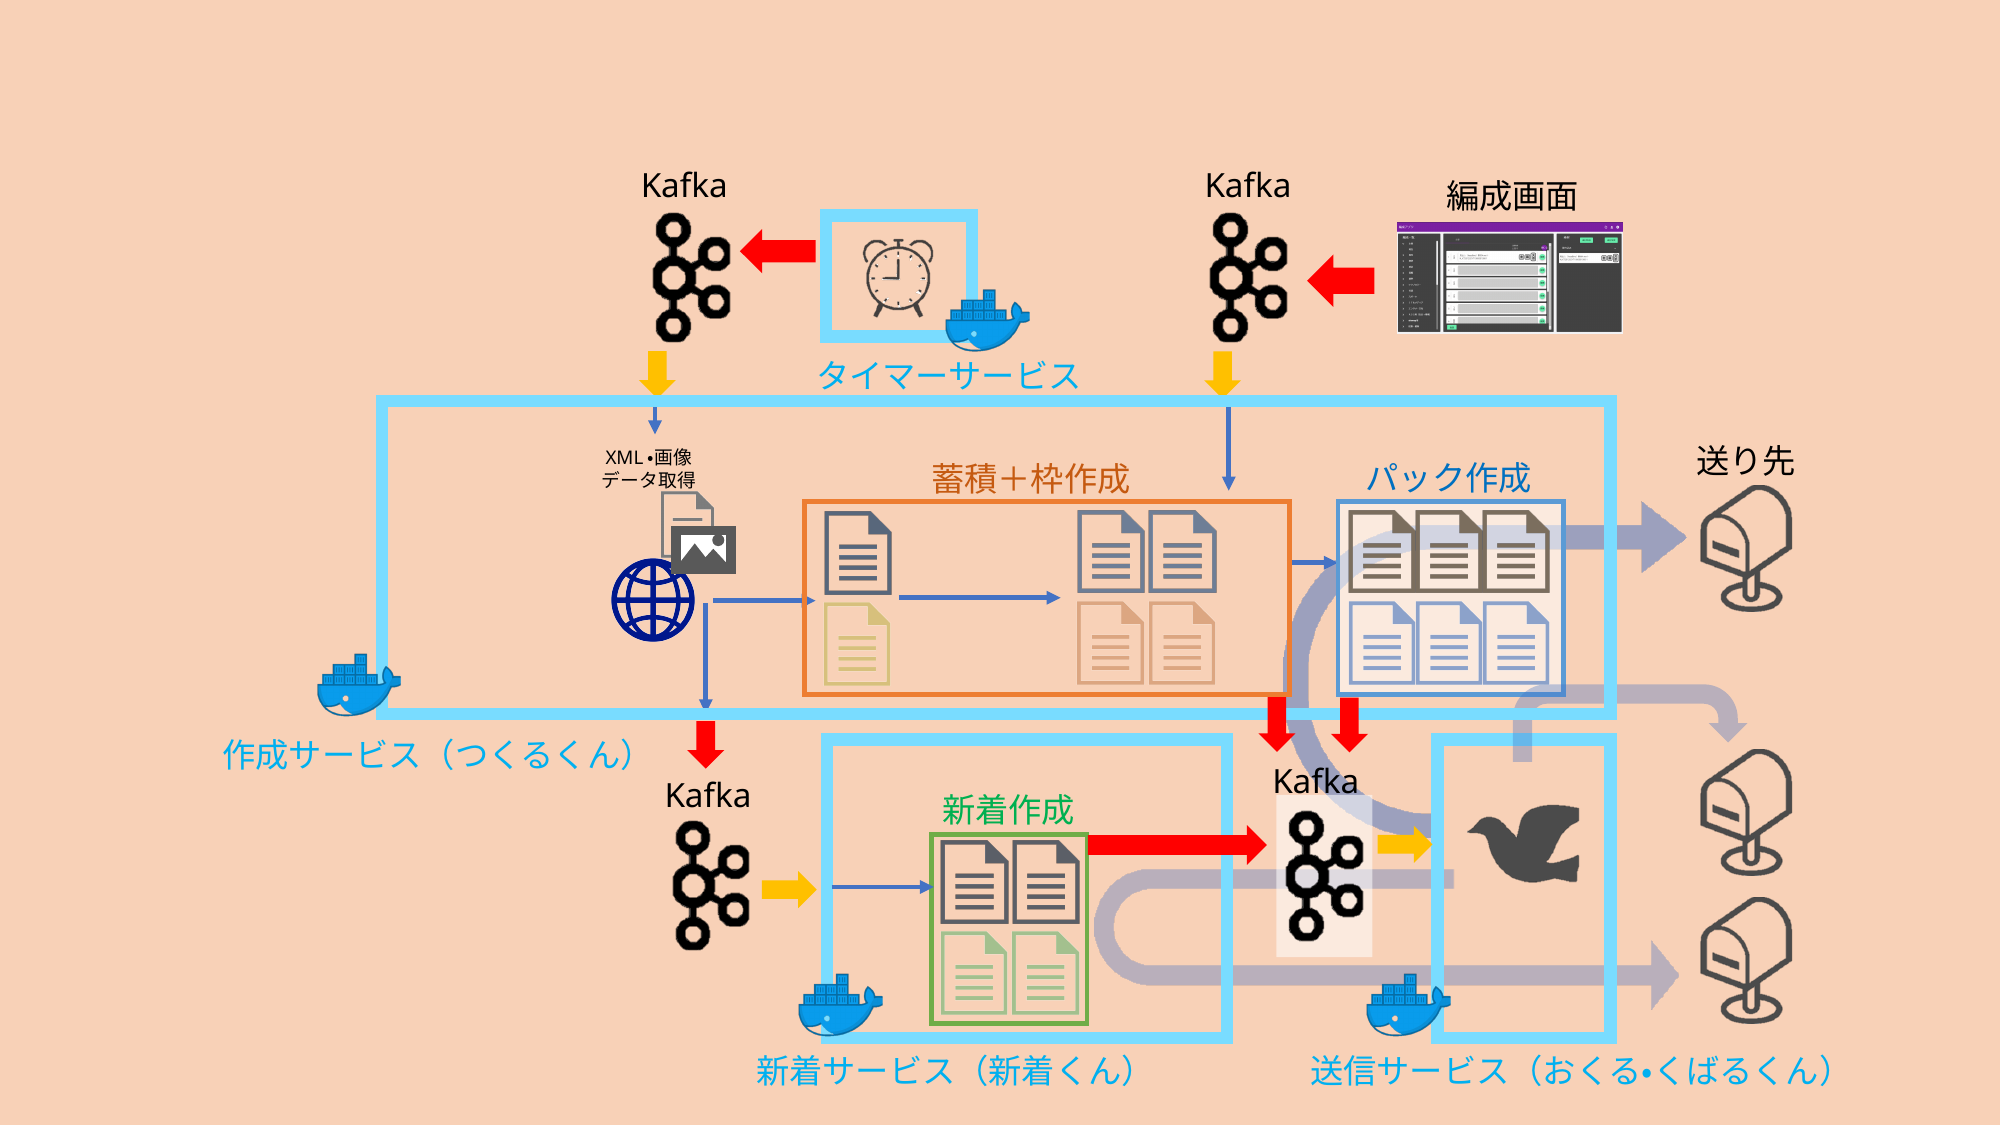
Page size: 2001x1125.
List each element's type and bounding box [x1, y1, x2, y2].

picture [932, 931, 1088, 1015]
picture [816, 511, 900, 595]
picture [1069, 510, 1225, 593]
picture [662, 804, 759, 967]
picture [1200, 196, 1297, 359]
picture [643, 196, 740, 359]
picture [932, 840, 1088, 924]
picture [307, 635, 411, 740]
picture [815, 602, 900, 686]
picture [611, 491, 721, 642]
picture [1068, 601, 1224, 685]
text_box [0, 0, 2000, 1125]
picture [788, 955, 893, 1060]
picture [1397, 222, 1623, 334]
picture [846, 226, 1040, 375]
picture [1094, 484, 1810, 1060]
